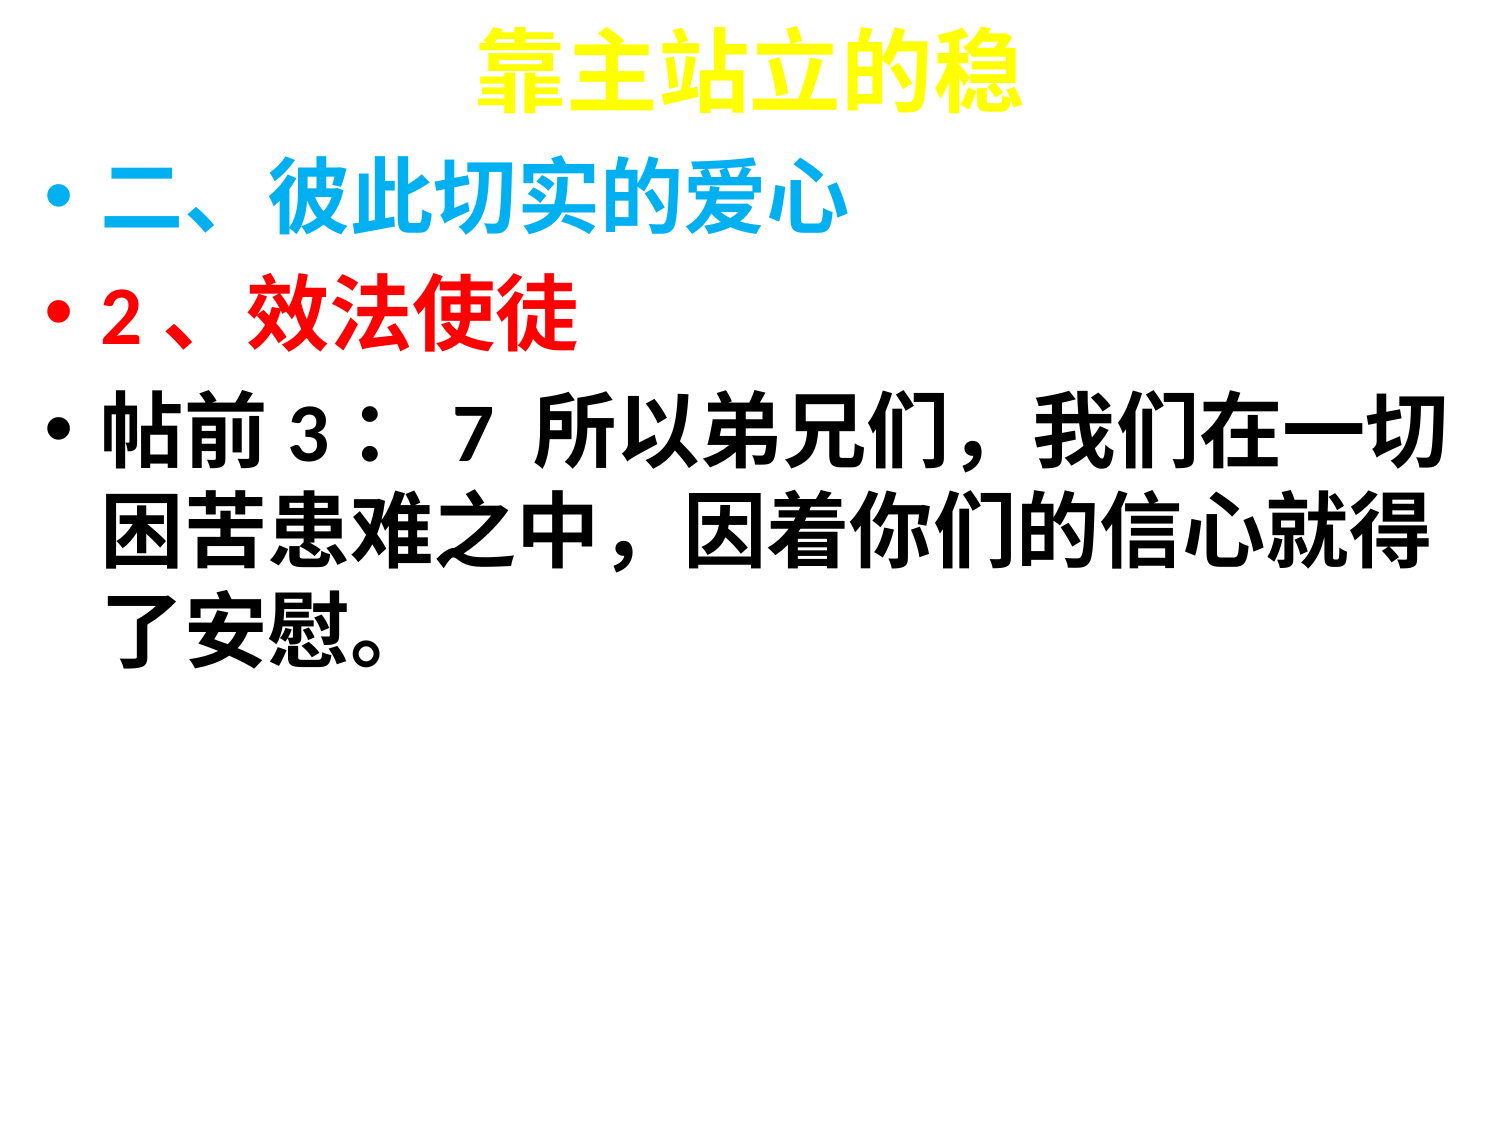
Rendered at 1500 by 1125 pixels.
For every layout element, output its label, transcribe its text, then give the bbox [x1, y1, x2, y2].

title 靠主站立的稳 [75, 0, 1425, 137]
list 二、彼此切实的爱心 2、效法使徒 帖前3：7 所以弟兄们，我们在一切困苦患难之中，因着你们的信心就得了安慰。 [29, 137, 1471, 1094]
